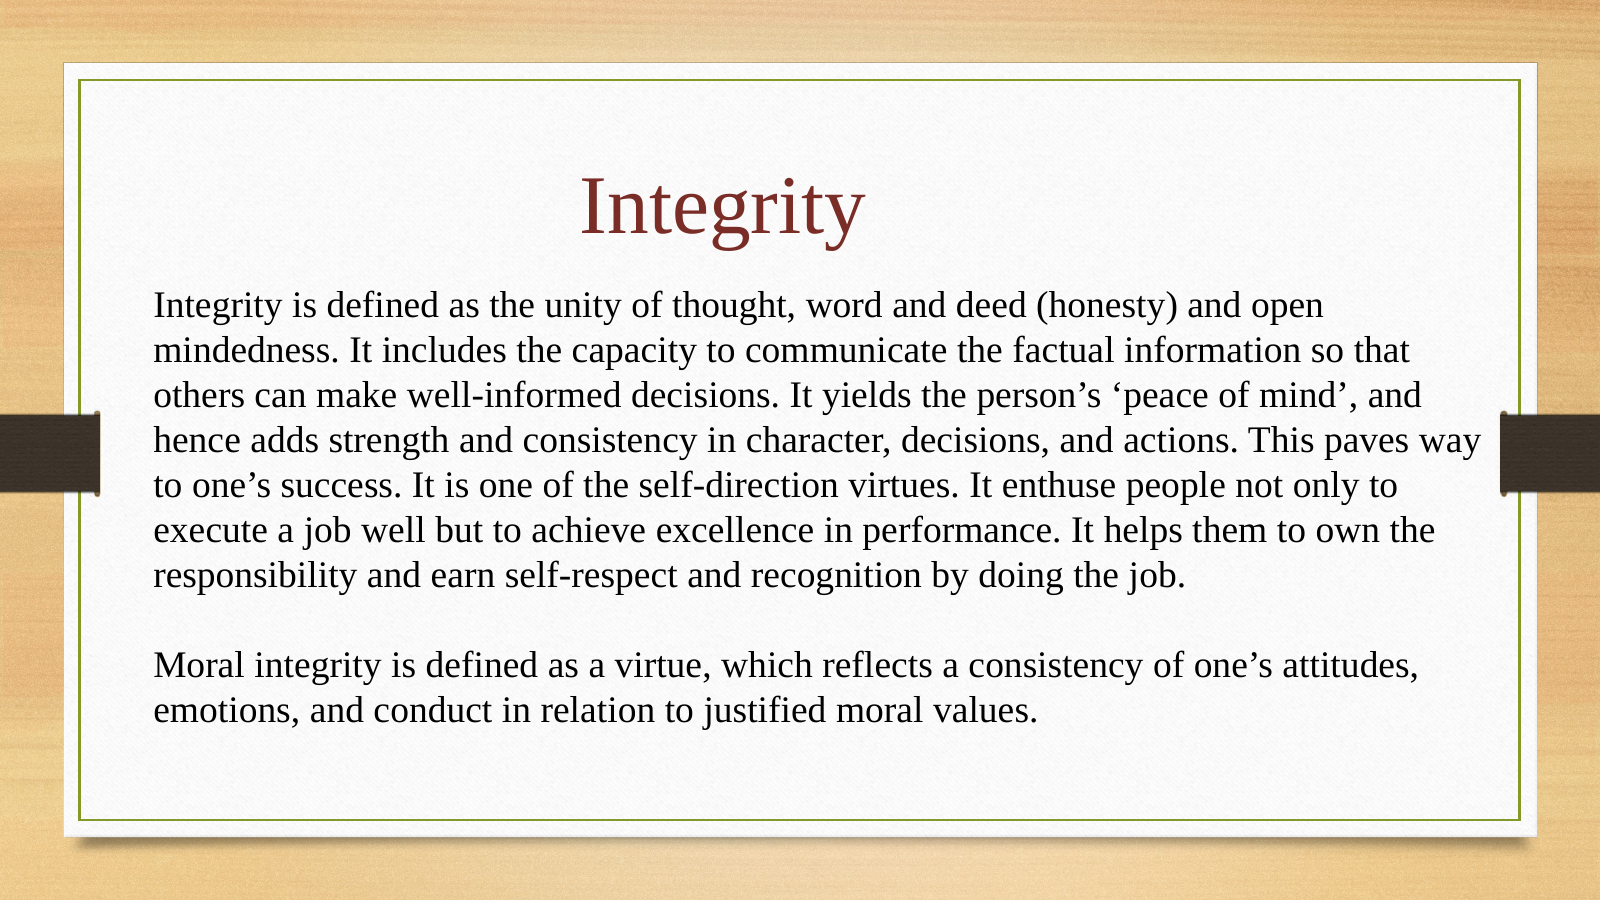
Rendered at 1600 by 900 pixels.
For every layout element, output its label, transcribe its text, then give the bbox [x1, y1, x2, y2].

text_box Integrity [516, 142, 930, 258]
text_box Integrity is defined as the unity of thought, word and deed (honesty) and open mindedness. It includes the capacity to communicate the factual information so that others can make well-informed decisions. It yields the person’s ‘peace of mind’, and hence adds strength and consistency in character, decisions, and actions. This paves way to one’s success. It is one of the self-direction virtues. It enthuse people not only to execute a job well but to achieve excellence in performance. It helps them to own the responsibility and earn self-respect and recognition by doing the job. Moral integrity is defined as a virtue, which reflects a consistency of one’s attitudes, emotions, and conduct in relation to justified moral values. [138, 272, 1509, 738]
picture [0, 0, 1600, 900]
